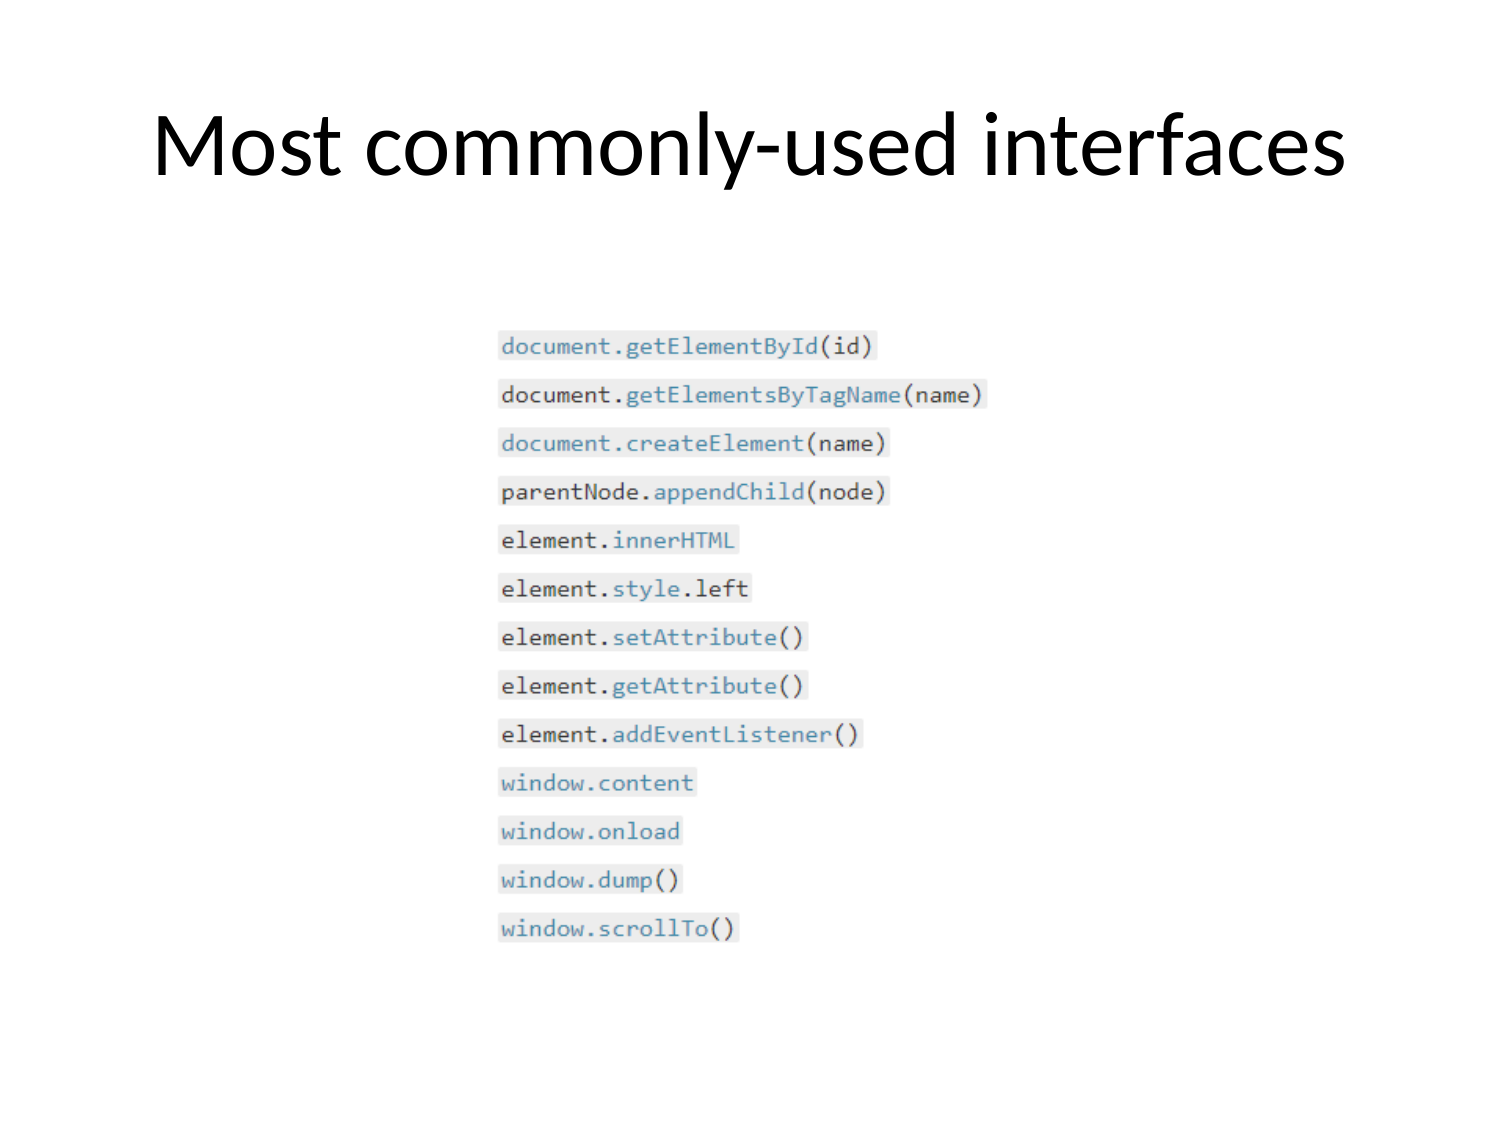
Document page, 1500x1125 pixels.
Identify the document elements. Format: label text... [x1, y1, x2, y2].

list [492, 315, 1008, 952]
title Most commonly-used interfaces [75, 45, 1425, 233]
